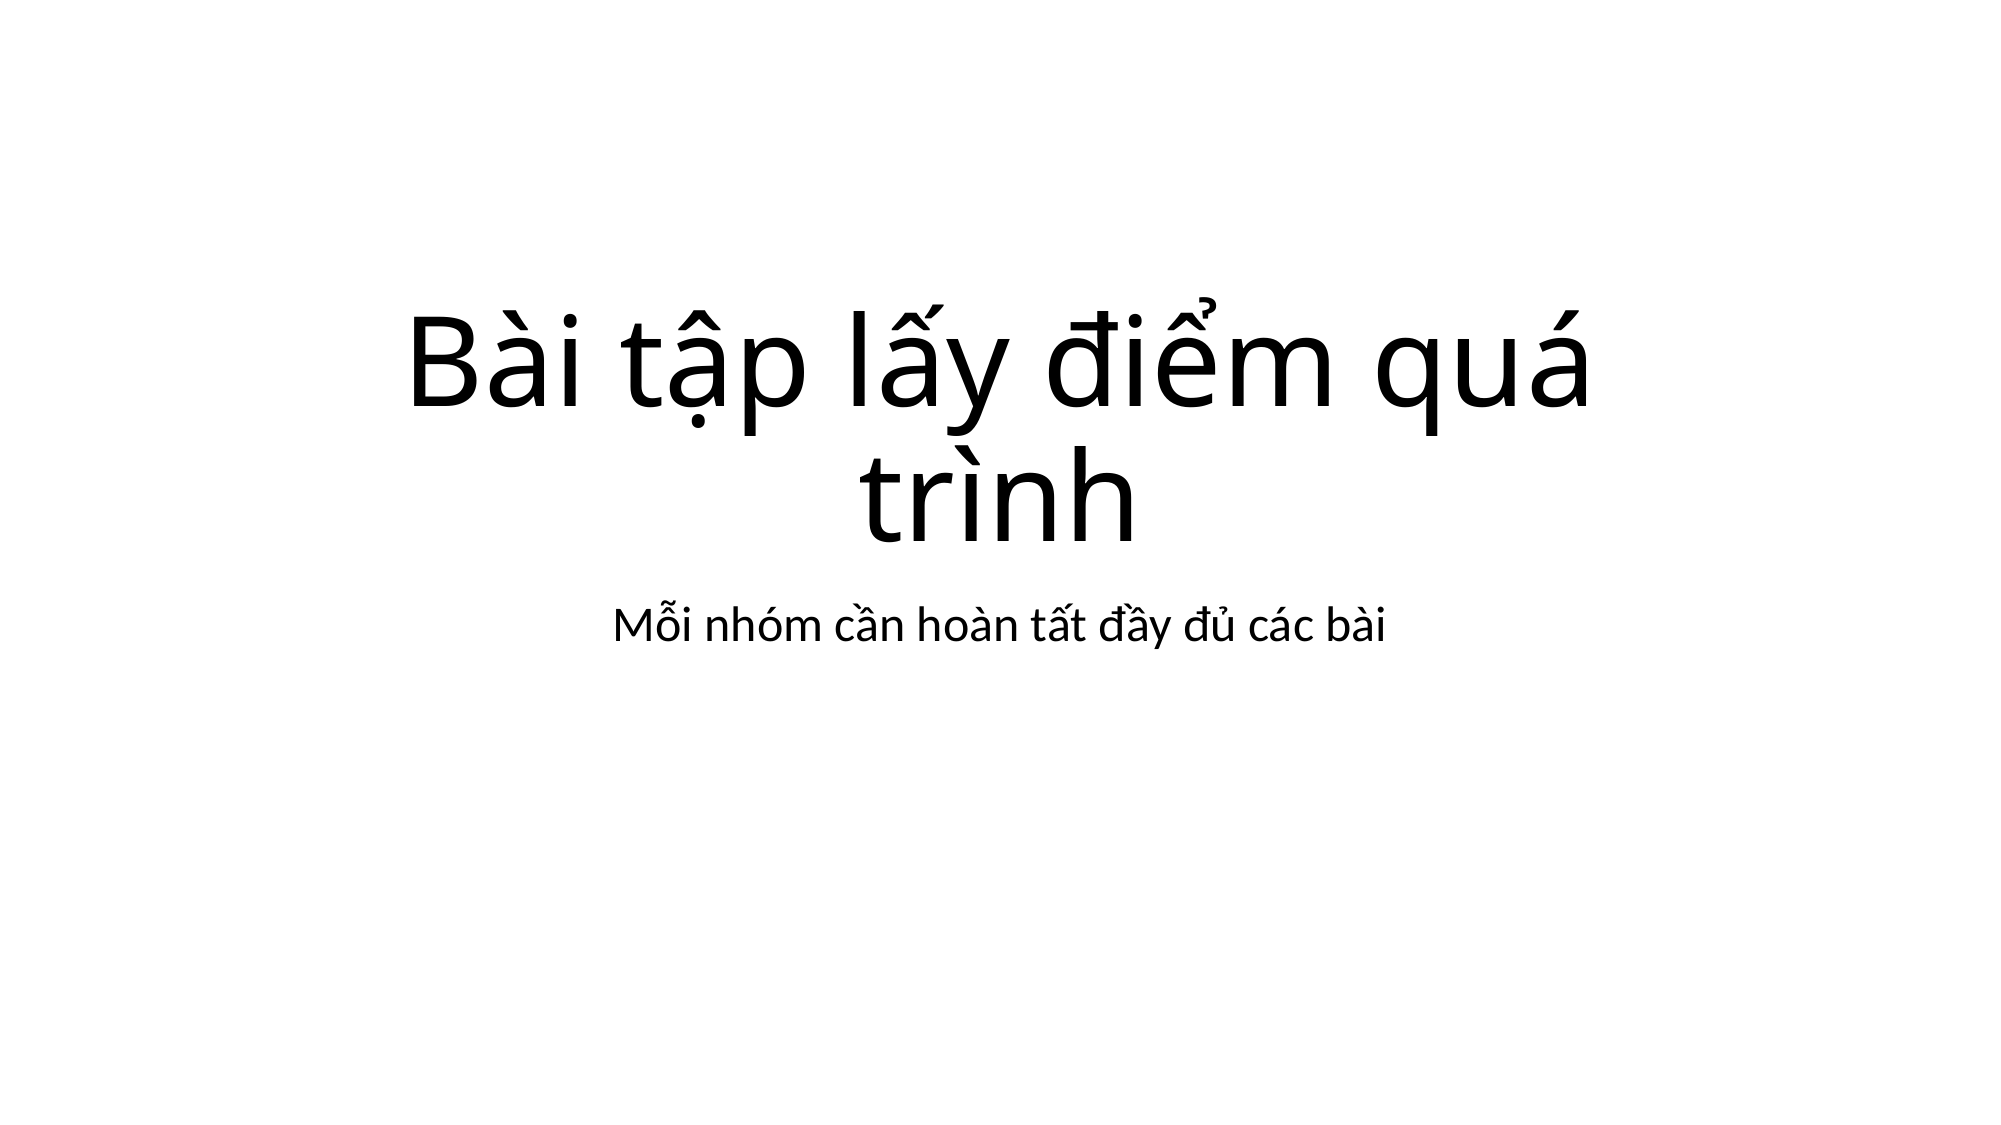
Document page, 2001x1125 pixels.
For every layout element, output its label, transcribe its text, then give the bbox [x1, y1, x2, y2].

title Bài tập lấy điểm quá trình [249, 184, 1750, 576]
subtitle Mỗi nhóm cần hoàn tất đầy đủ các bài [249, 590, 1750, 863]
